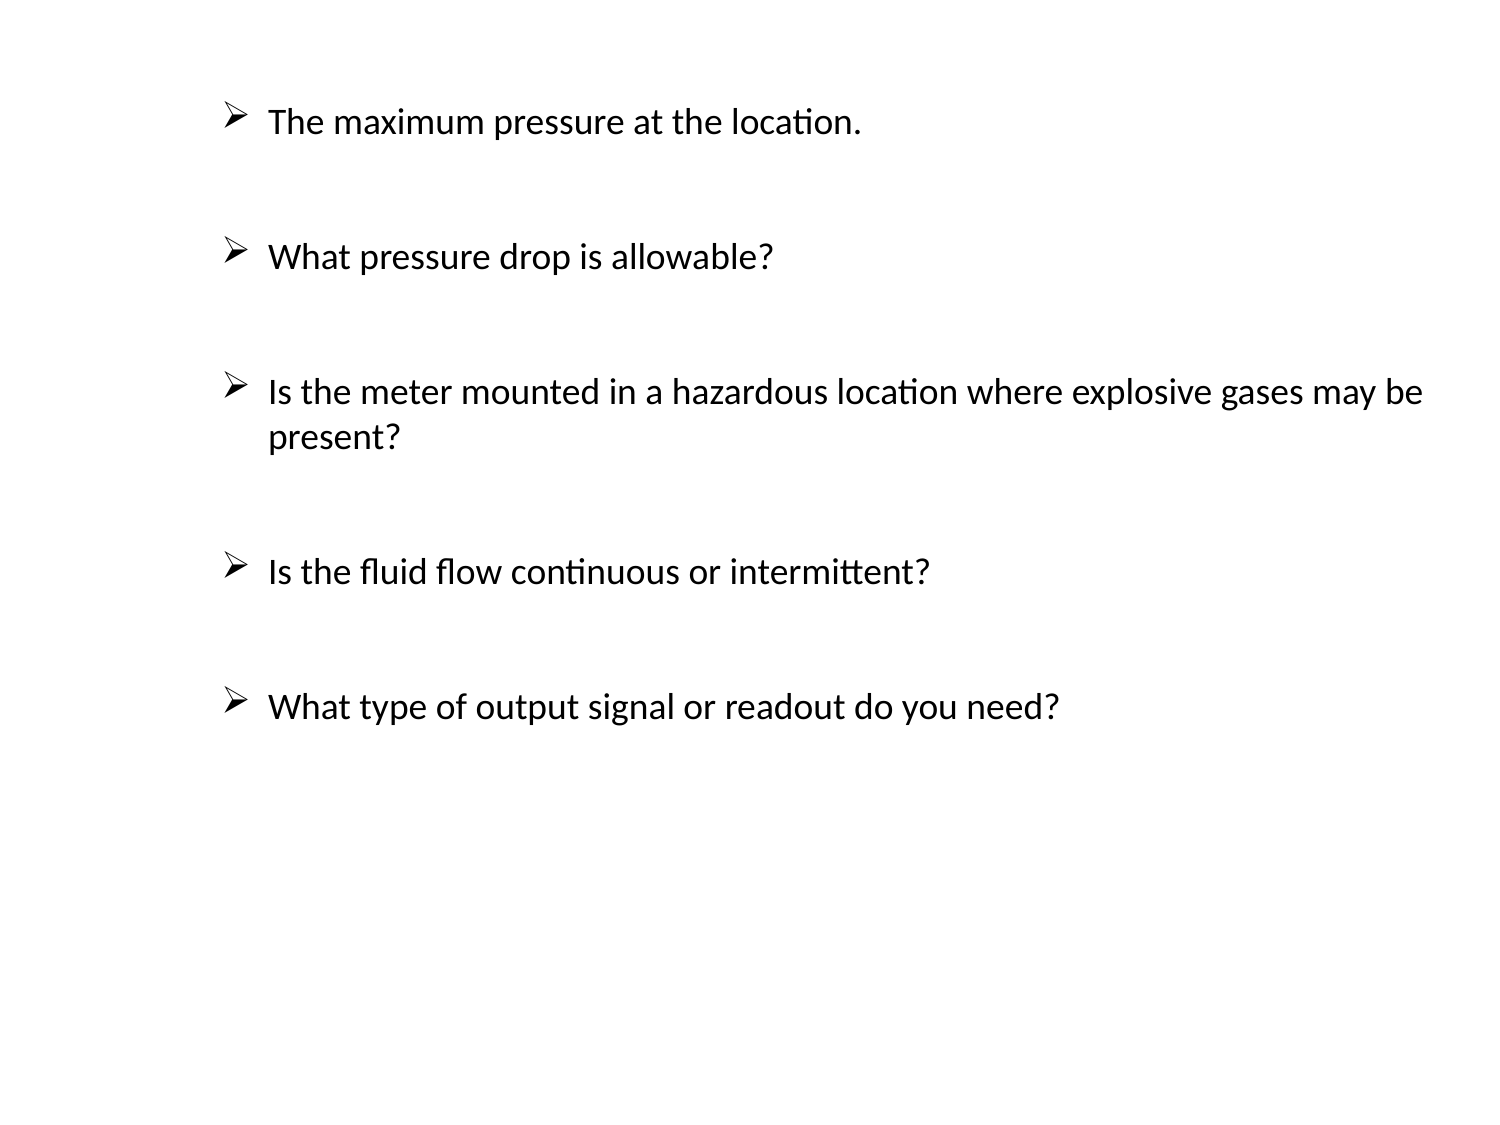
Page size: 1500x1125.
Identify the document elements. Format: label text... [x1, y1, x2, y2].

text_box The maximum pressure at the location. What pressure drop is allowable? Is the meter mounted in a hazardous location where explosive gases may be present? Is the fluid flow continuous or intermittent? What type of output signal or readout do you need? [206, 89, 1481, 735]
